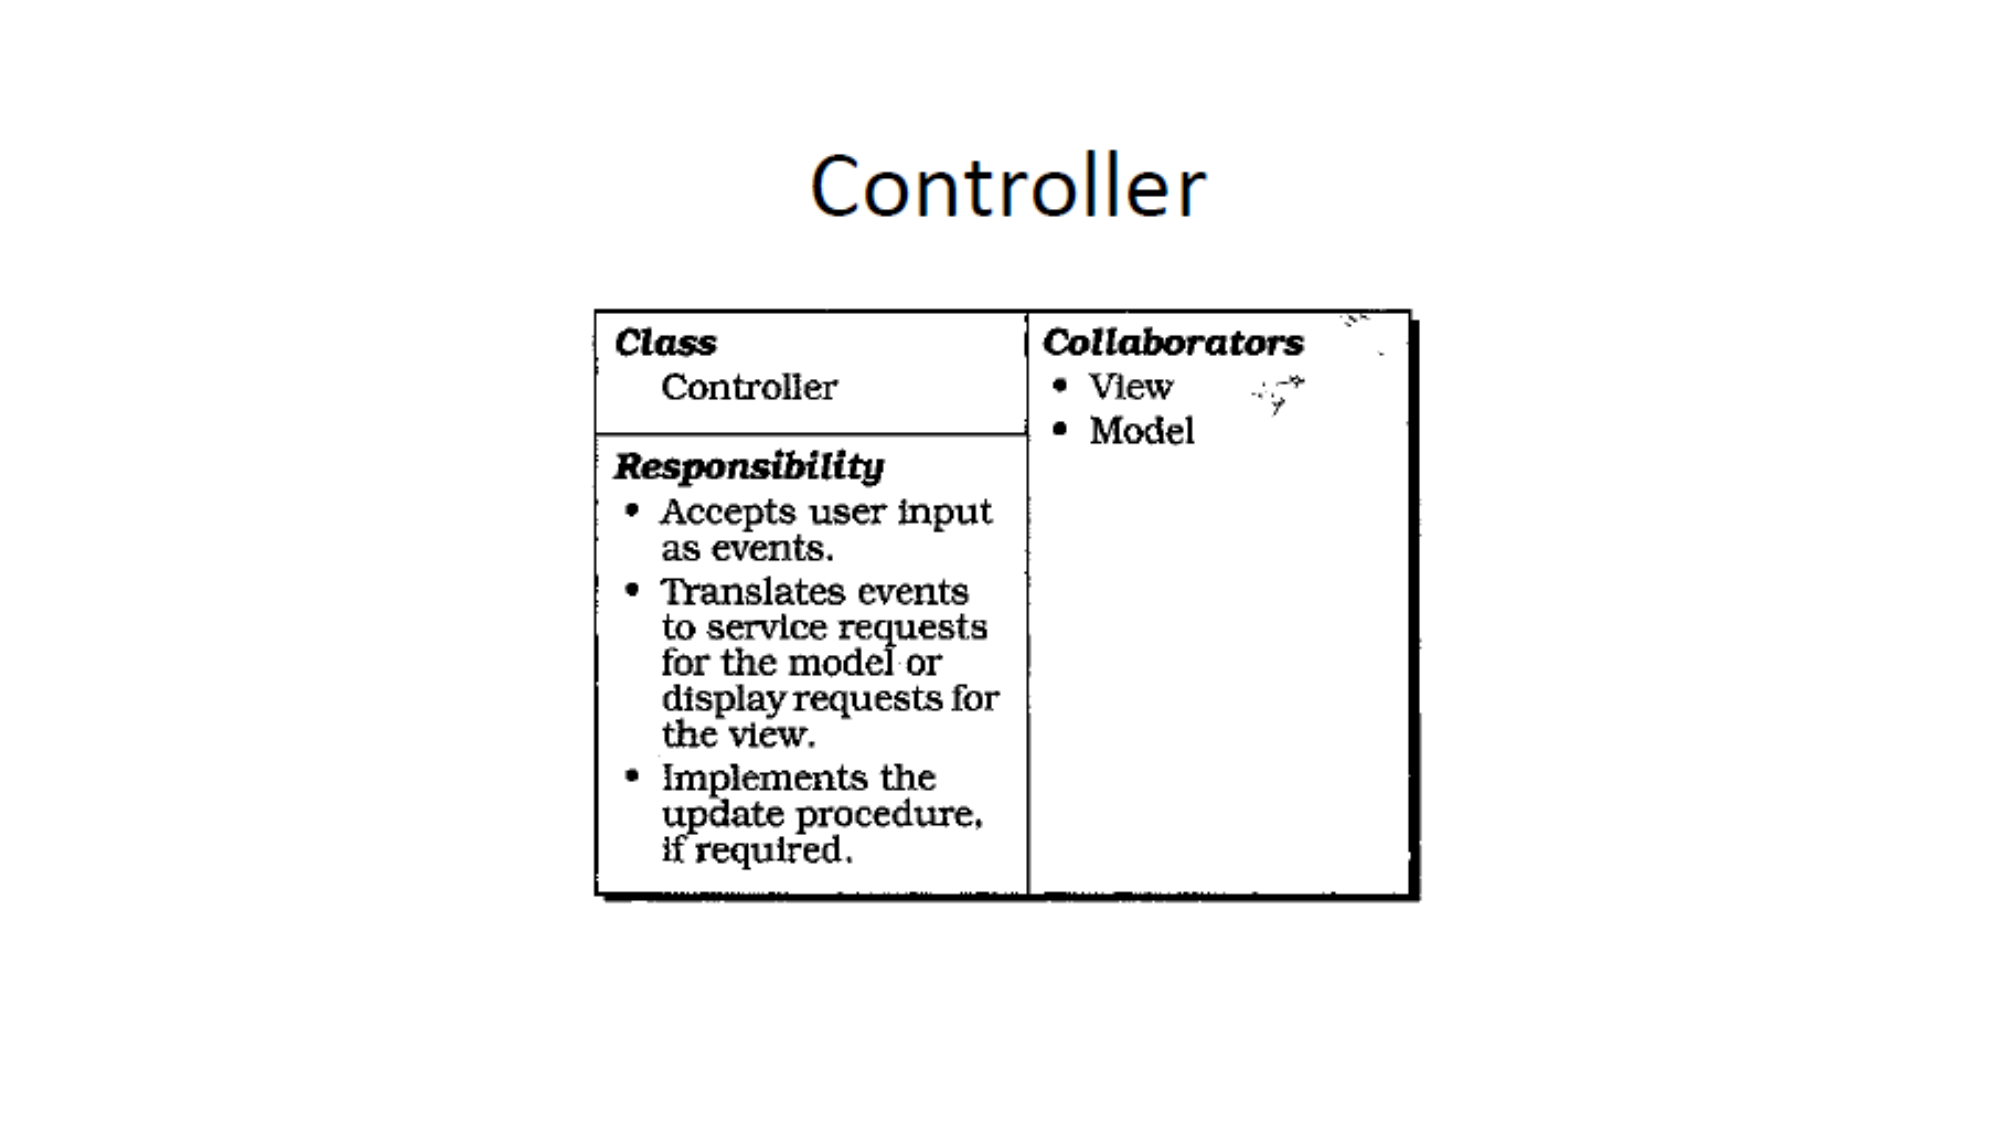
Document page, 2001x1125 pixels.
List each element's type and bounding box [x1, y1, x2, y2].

picture [501, 91, 1601, 1058]
